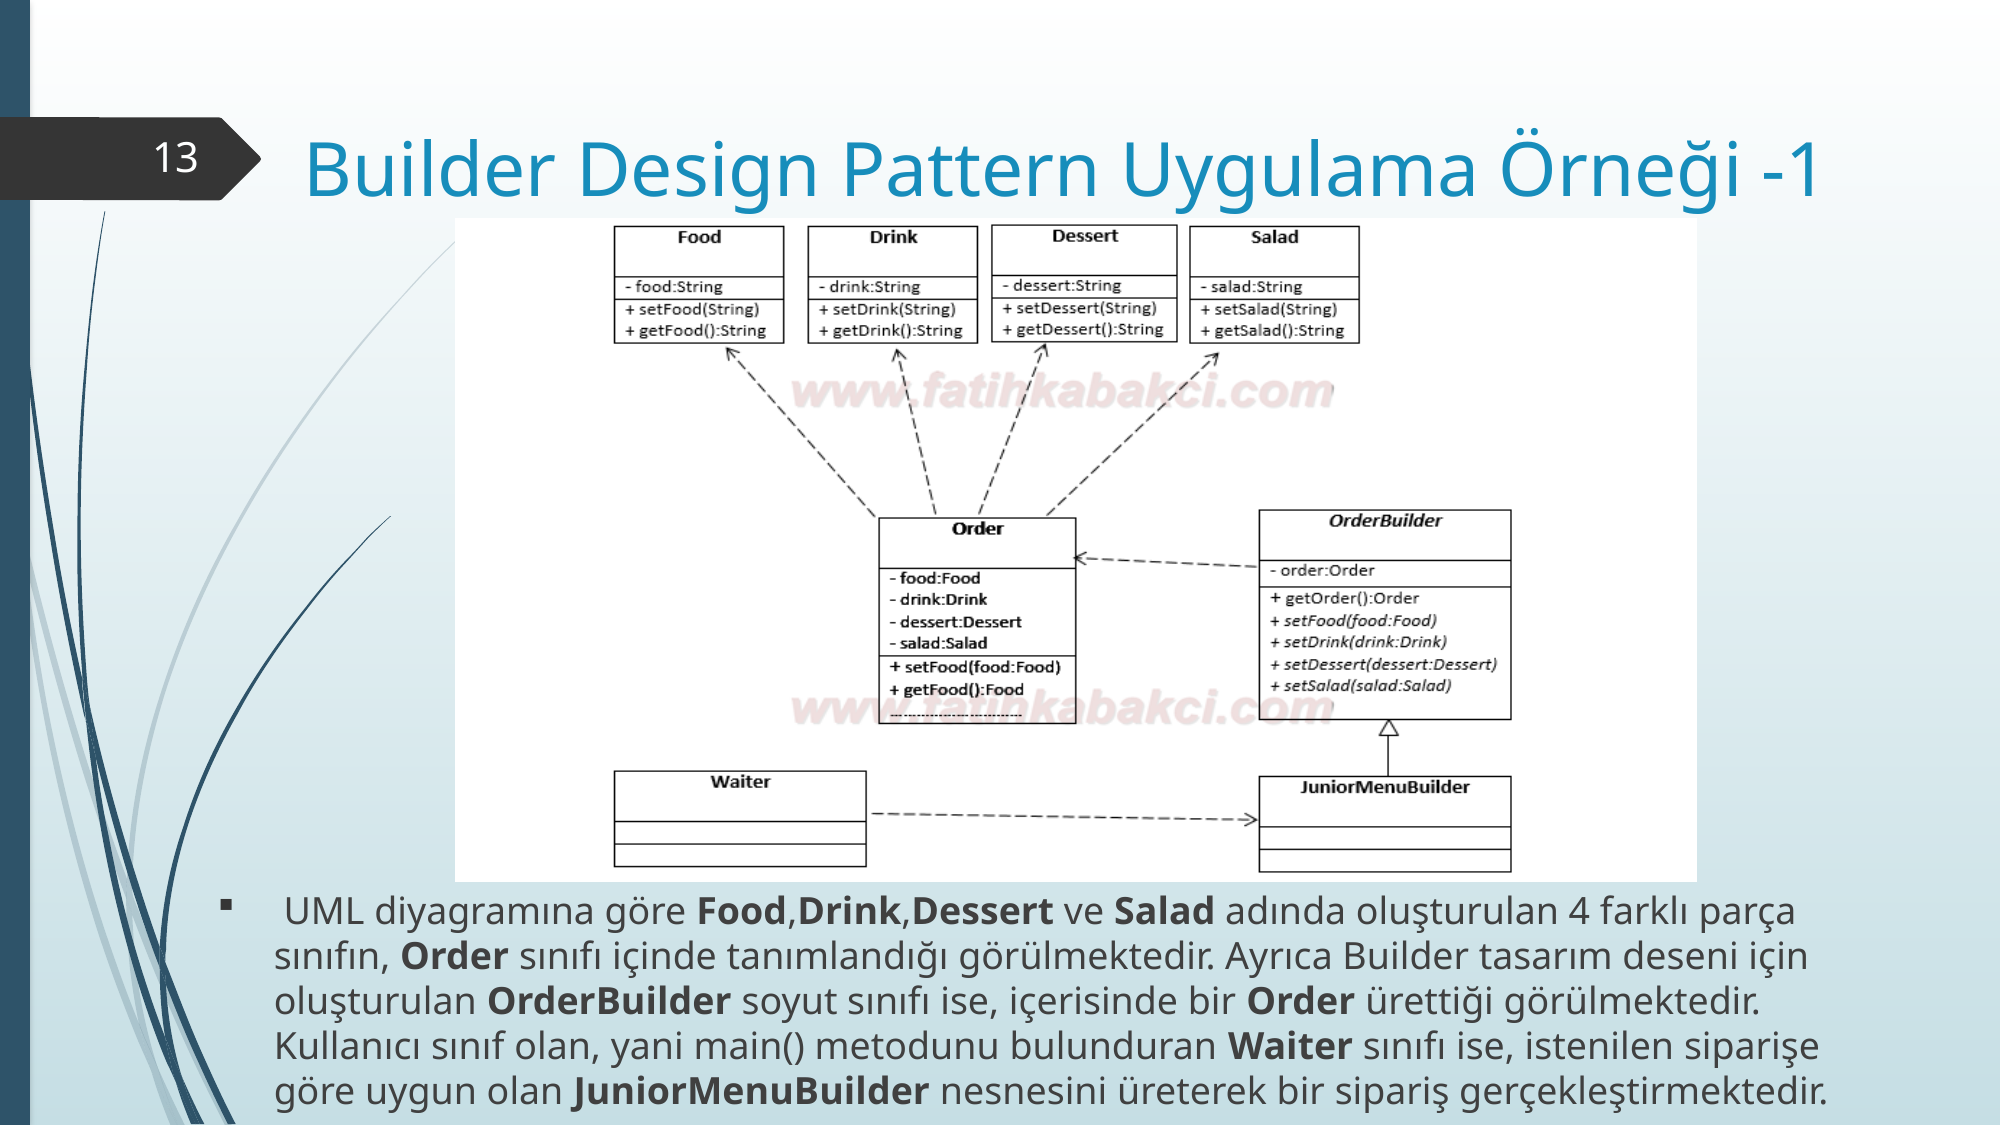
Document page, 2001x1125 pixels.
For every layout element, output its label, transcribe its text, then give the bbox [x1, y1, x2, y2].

picture [455, 218, 1698, 883]
list UML diyagramına göre Food,Drink,Dessert ve Salad adında oluşturulan 4 farklı parça sınıfın, Order sınıfı içinde tanımlandığı görülmektedir. Ayrıca Builder tasarım deseni için oluşturulan OrderBuilder soyut sınıfı ise, içerisinde bir Order ürettiği görülmektedir. Kullanıcı sınıf olan, yani main() metodunu bulunduran Waiter sınıfı ise, istenilen siparişe göre uygun olan JuniorMenuBuilder nesnesini üreterek bir sipariş gerçekleştirmektedir. [202, 880, 1918, 1125]
slide_number 13 [87, 129, 216, 190]
text_box Builder Design Pattern Uygulama Örneği -1 [288, 113, 1888, 324]
